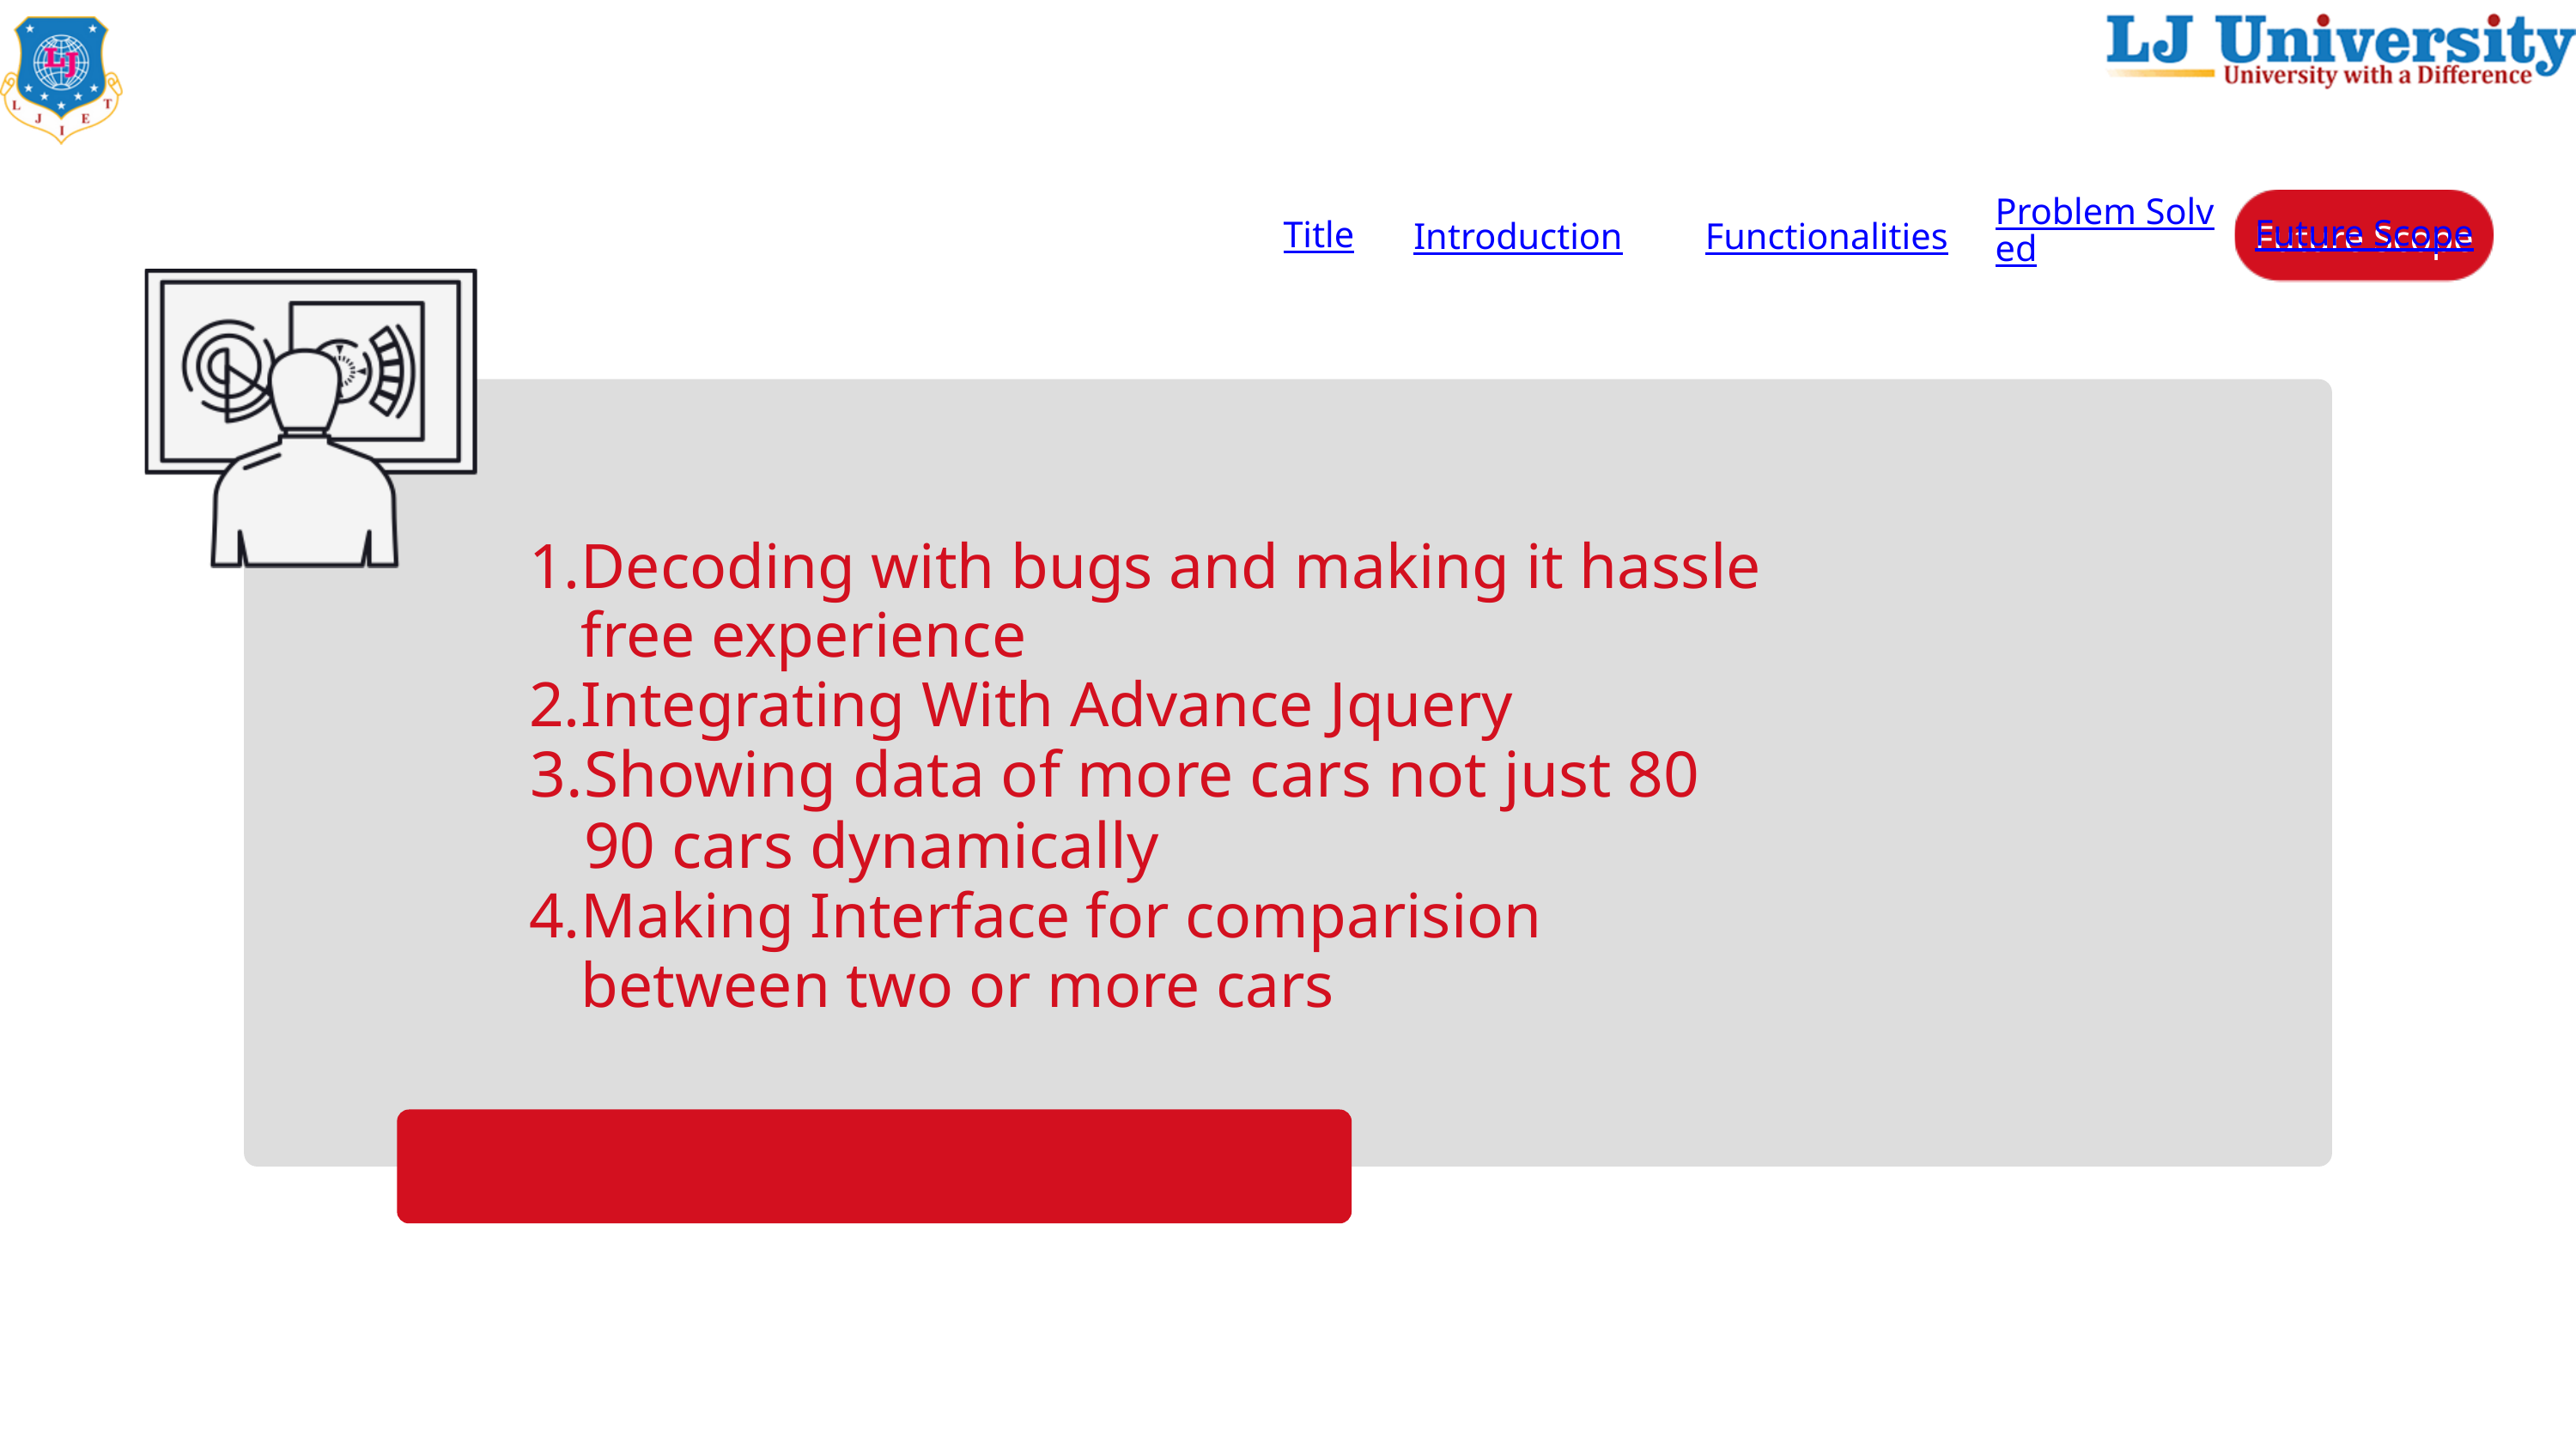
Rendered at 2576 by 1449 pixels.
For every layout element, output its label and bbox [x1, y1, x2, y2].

text_box [1218, 189, 2494, 284]
text_box [0, 16, 123, 145]
text_box [397, 1109, 1352, 1224]
text_box [144, 269, 477, 568]
text_box [2103, 2, 2576, 93]
text_box [243, 379, 2333, 1167]
